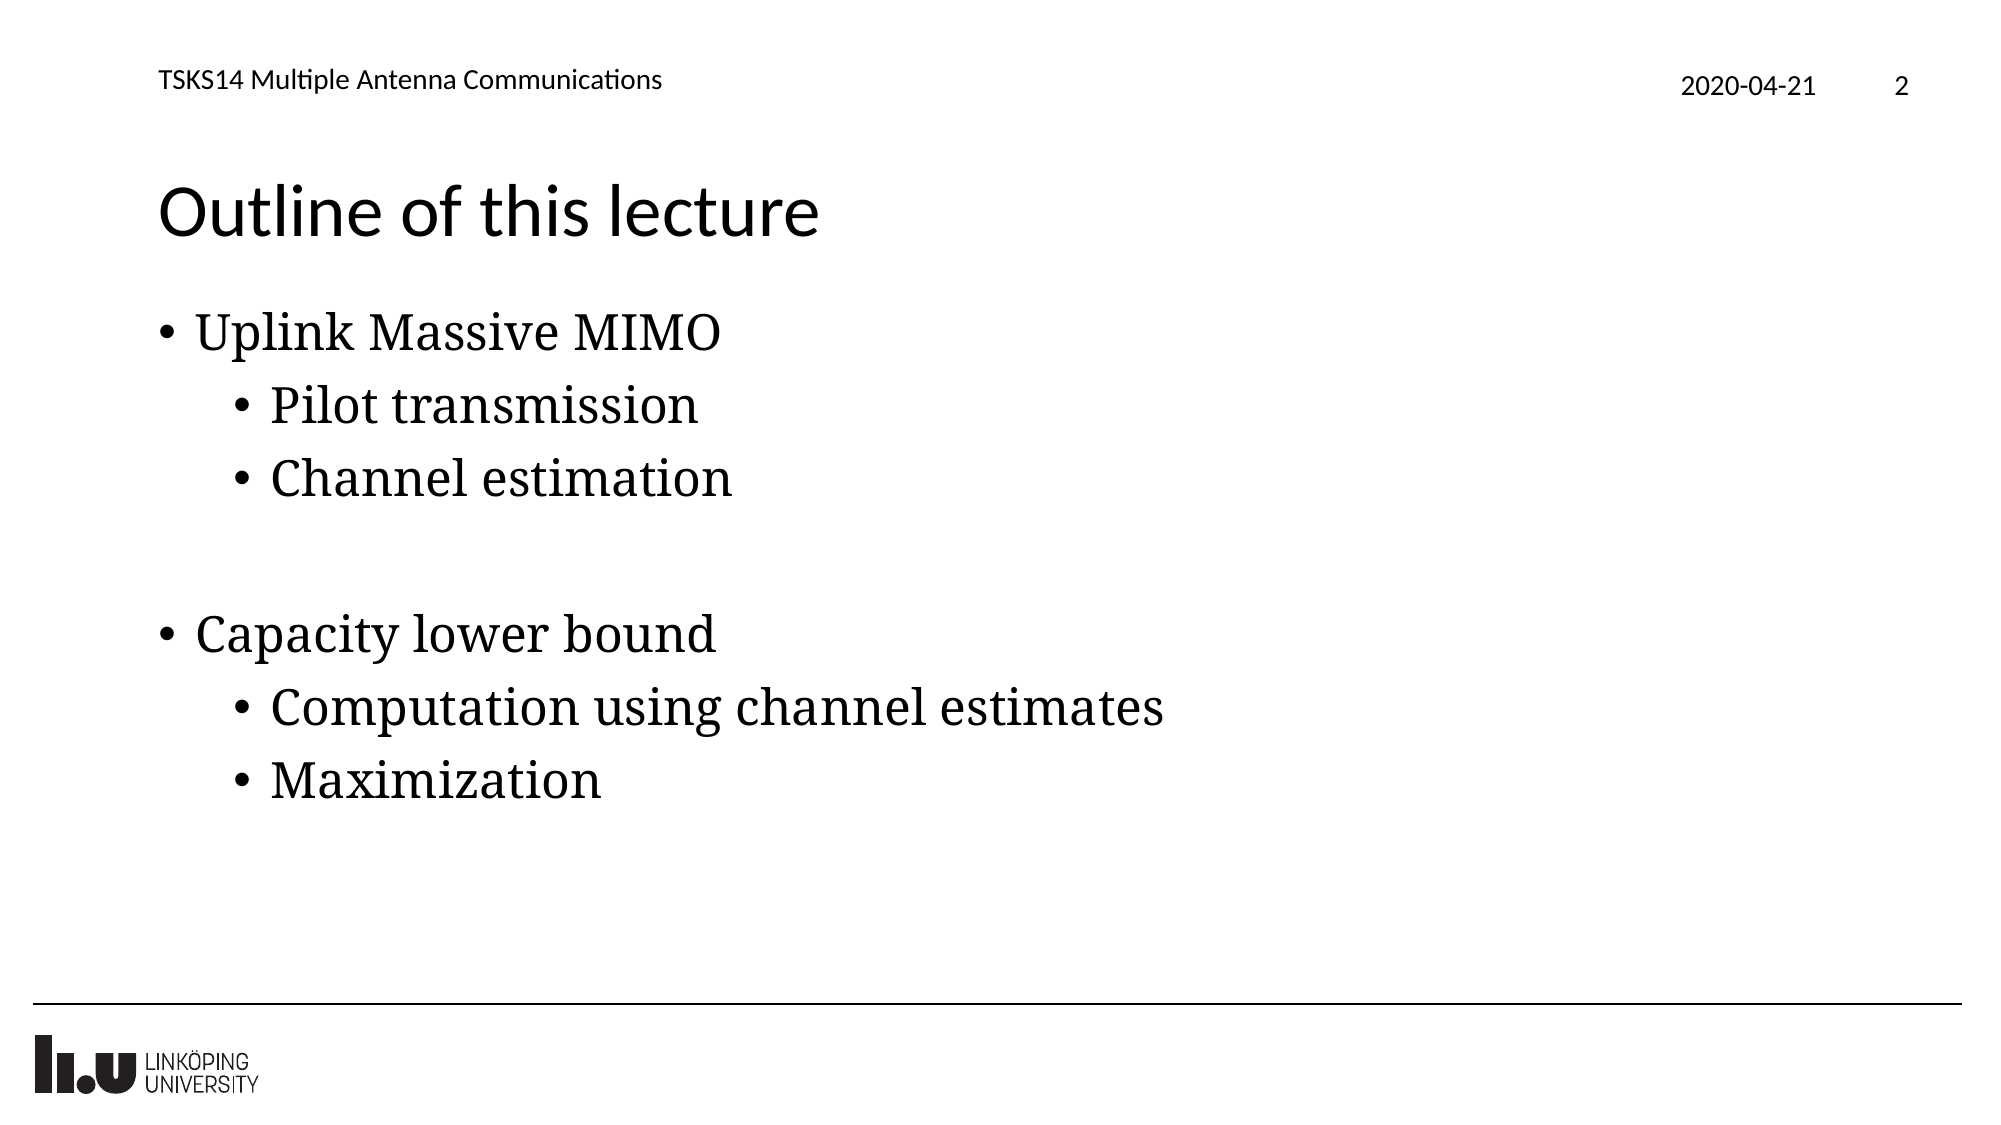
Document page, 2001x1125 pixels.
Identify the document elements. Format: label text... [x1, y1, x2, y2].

list Uplink Massive MIMO Pilot transmission Channel estimation Capacity lower bound Computation using channel estimates Maximization [143, 300, 1924, 968]
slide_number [1518, 59, 1802, 103]
slide_number 2 [1802, 59, 1924, 103]
title Outline of this lecture [143, 163, 1924, 300]
footer TSKS14 Multiple Antenna Communications [143, 59, 1484, 103]
